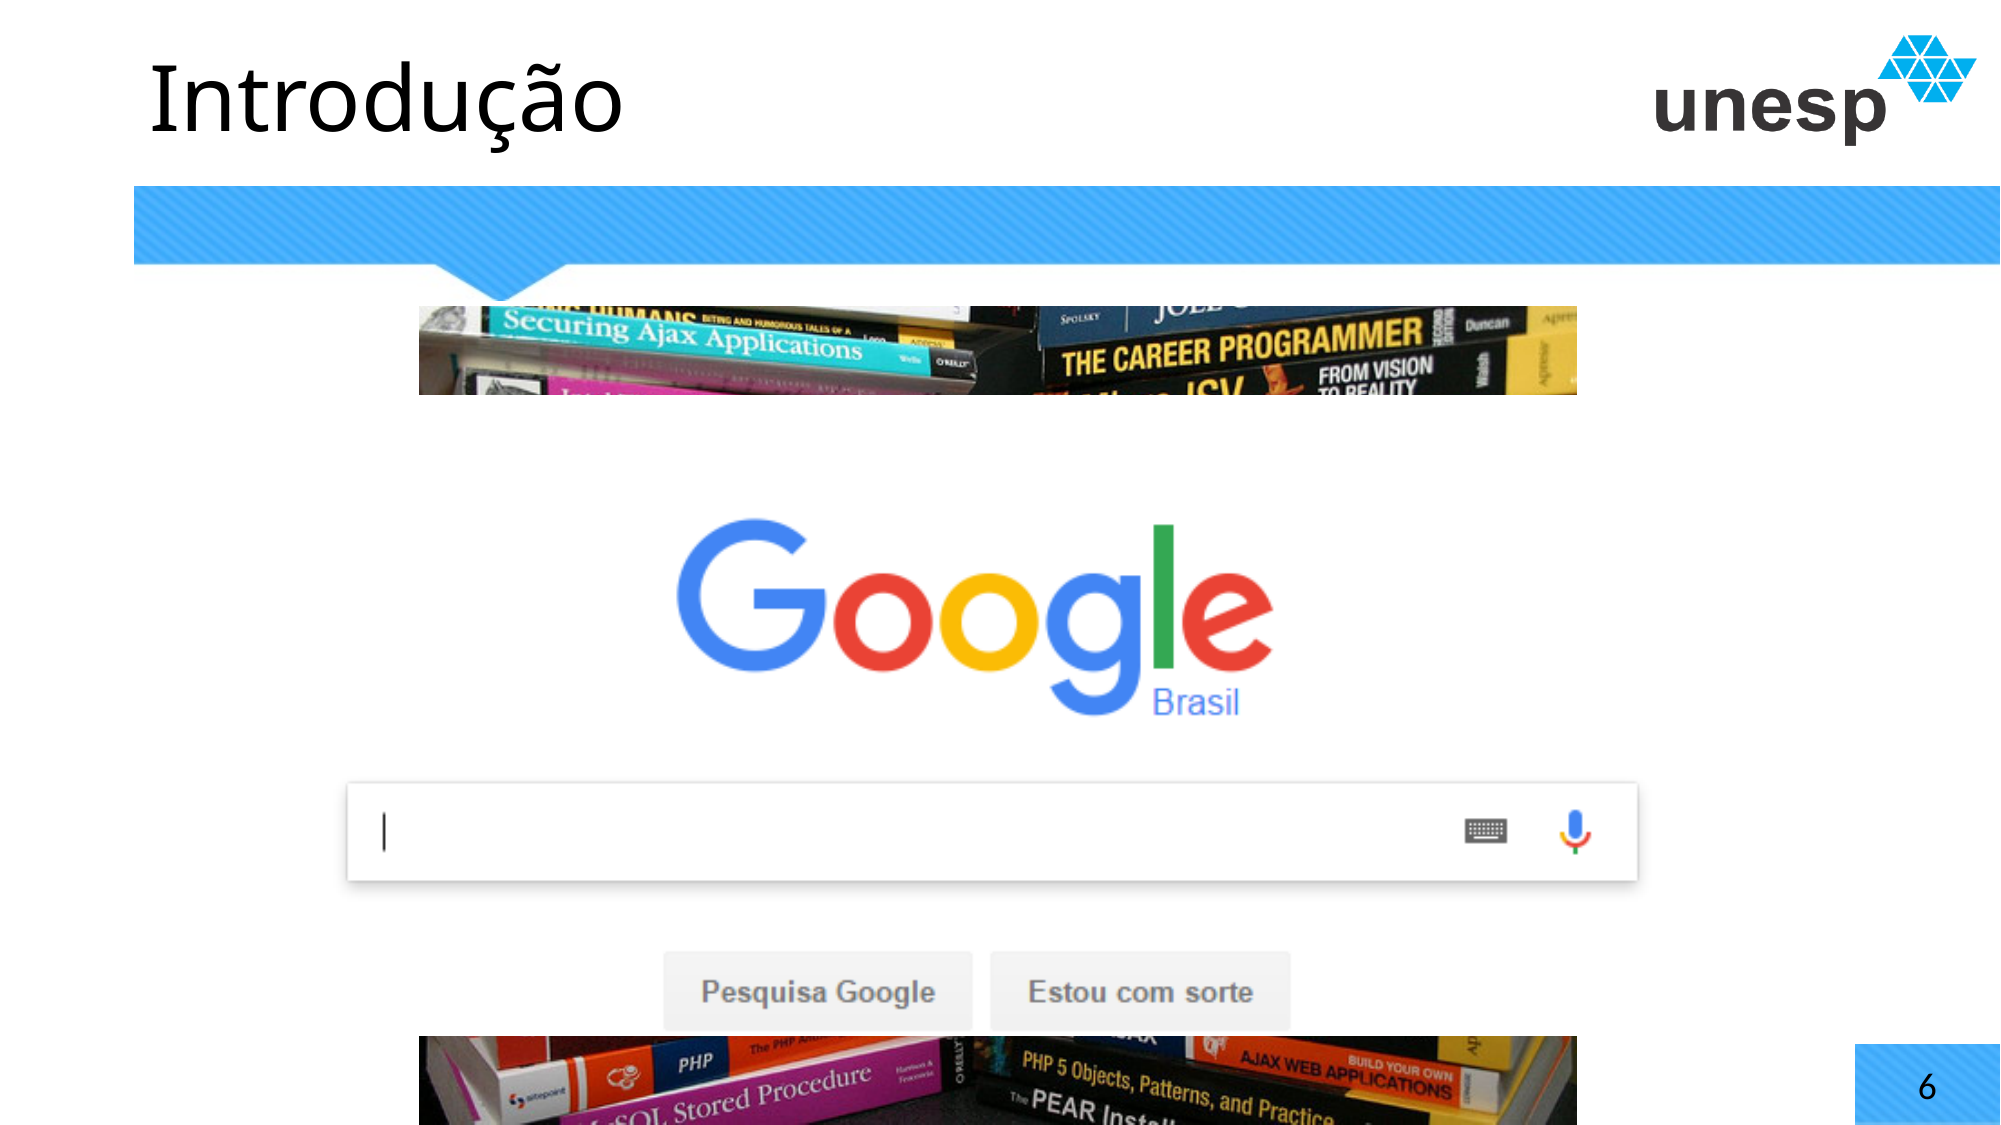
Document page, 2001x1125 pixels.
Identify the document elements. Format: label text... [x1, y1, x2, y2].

picture [271, 395, 1724, 1036]
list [419, 1036, 1577, 1125]
picture [1656, 35, 1977, 146]
picture [1855, 1044, 2000, 1125]
title Introdução [134, 22, 1551, 182]
picture [134, 186, 2000, 301]
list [419, 306, 1577, 395]
